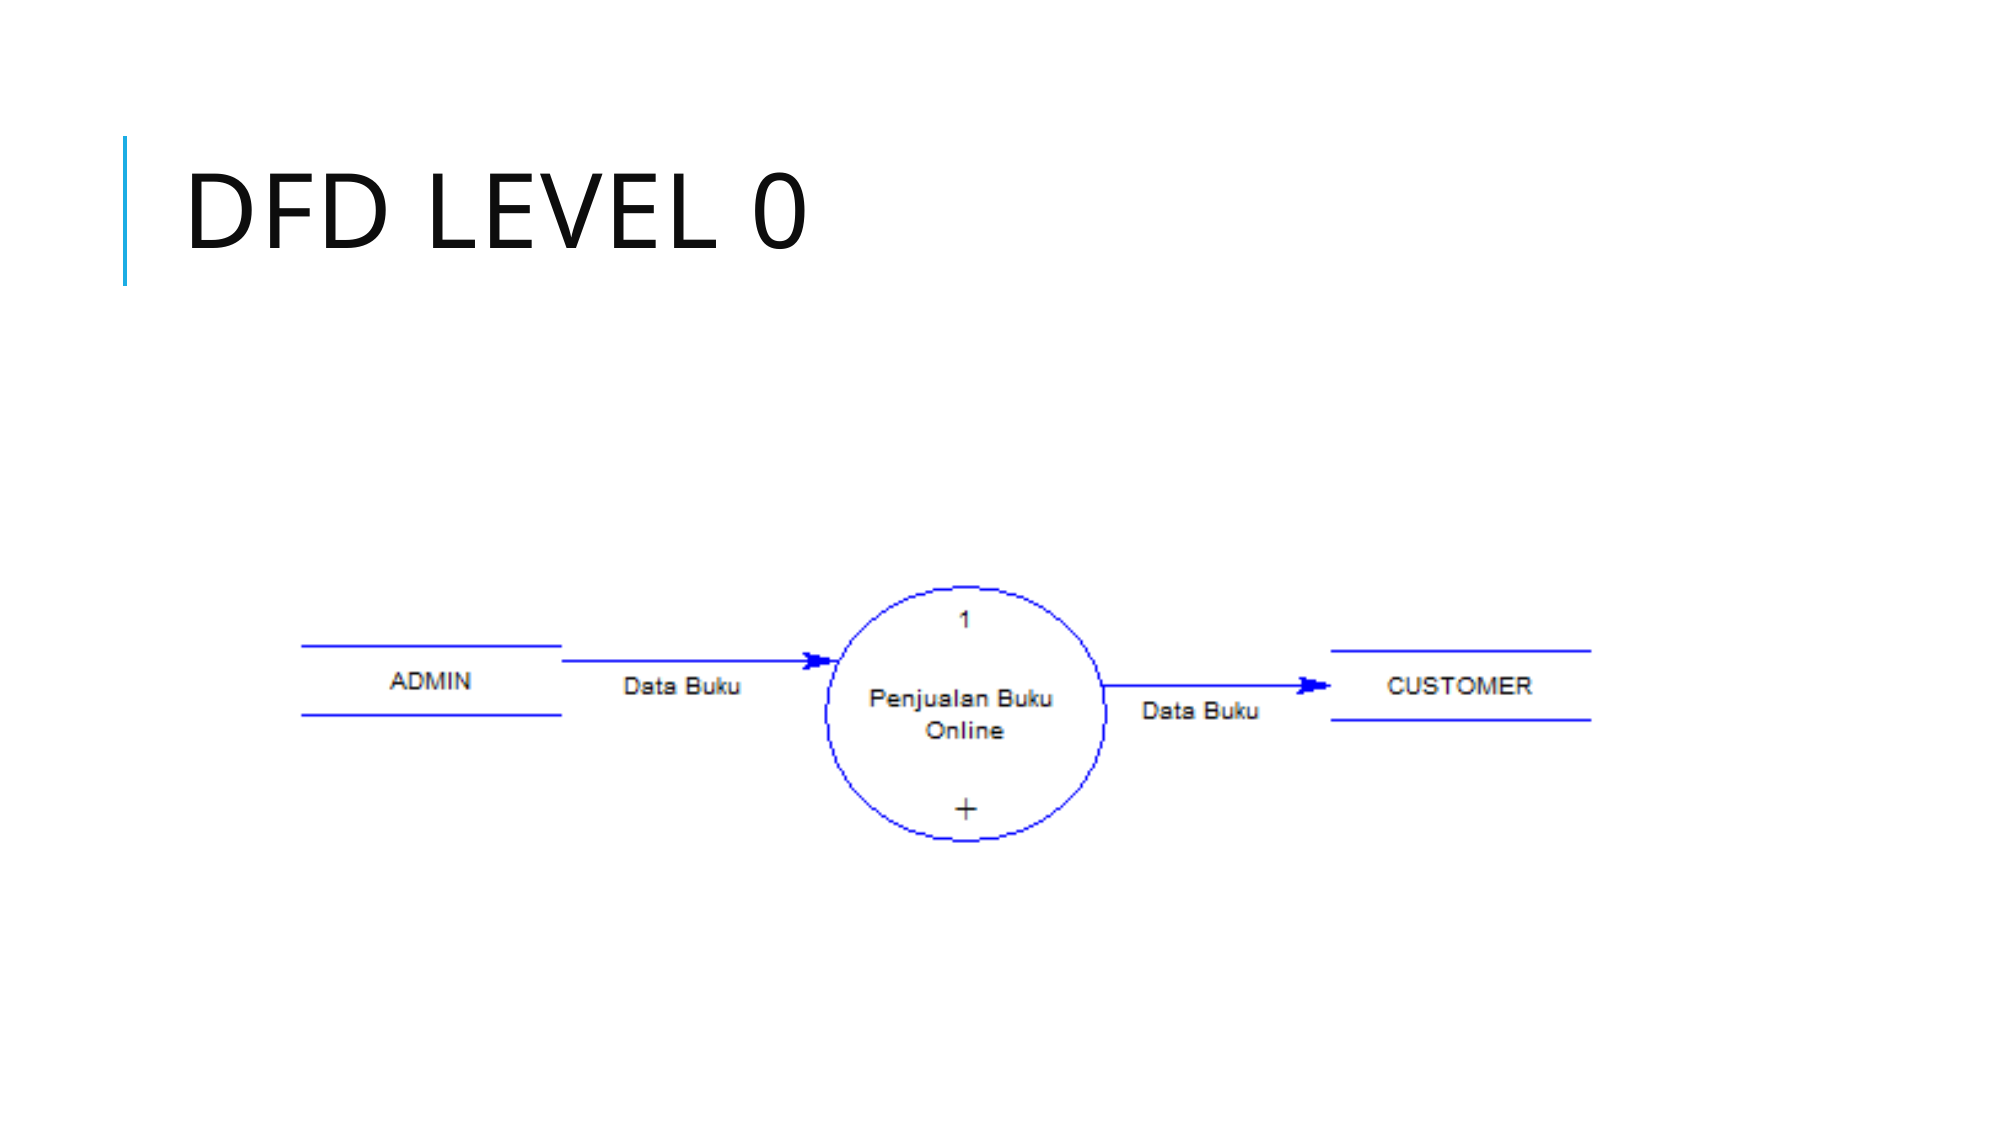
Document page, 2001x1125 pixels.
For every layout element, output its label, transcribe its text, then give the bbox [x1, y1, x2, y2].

title DFD LEVEL 0 [168, 96, 1763, 342]
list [135, 520, 1796, 875]
